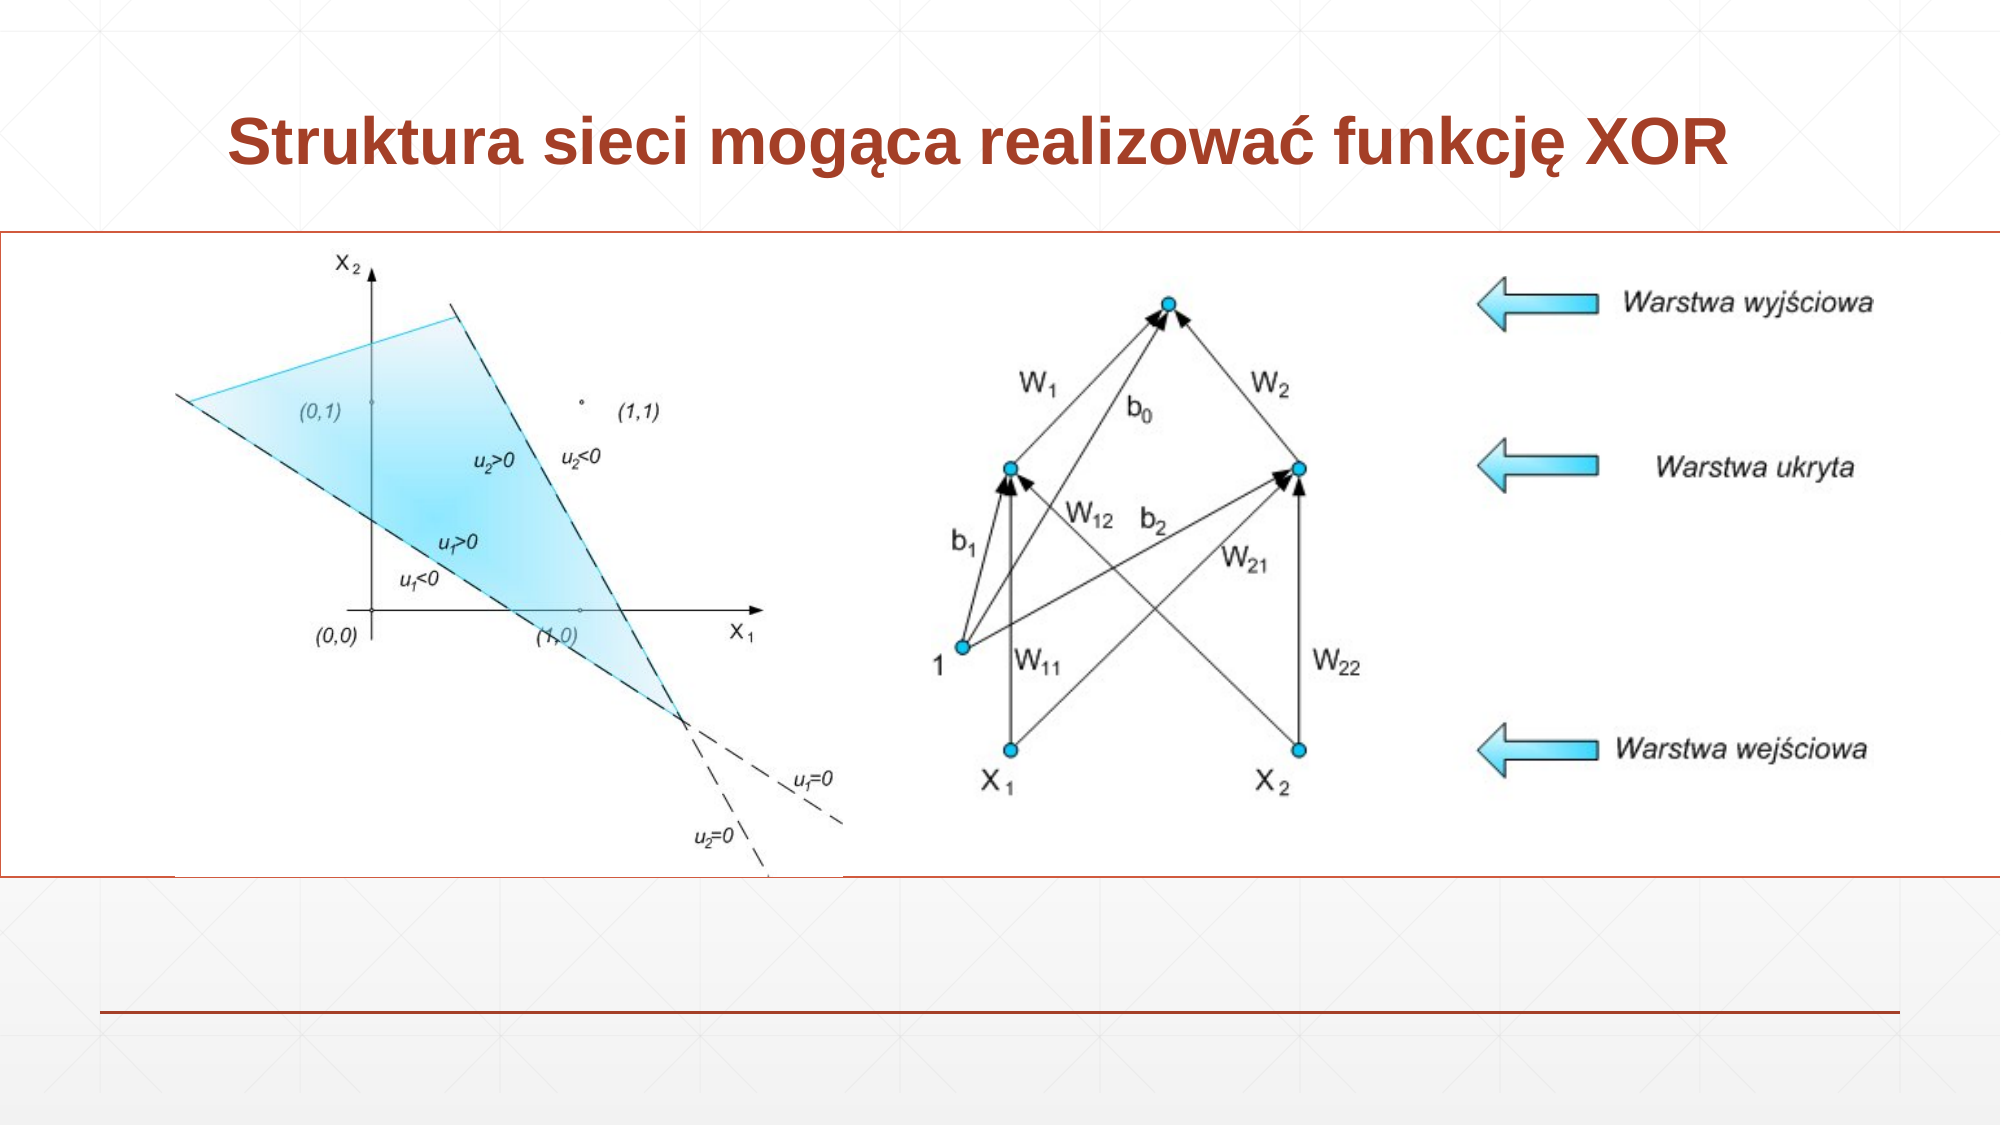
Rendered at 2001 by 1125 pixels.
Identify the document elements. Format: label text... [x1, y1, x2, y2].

picture [175, 248, 843, 877]
title Struktura sieci mogąca realizować funkcję XOR [212, 84, 1788, 187]
picture [931, 276, 1874, 801]
text_box [0, 231, 2000, 878]
